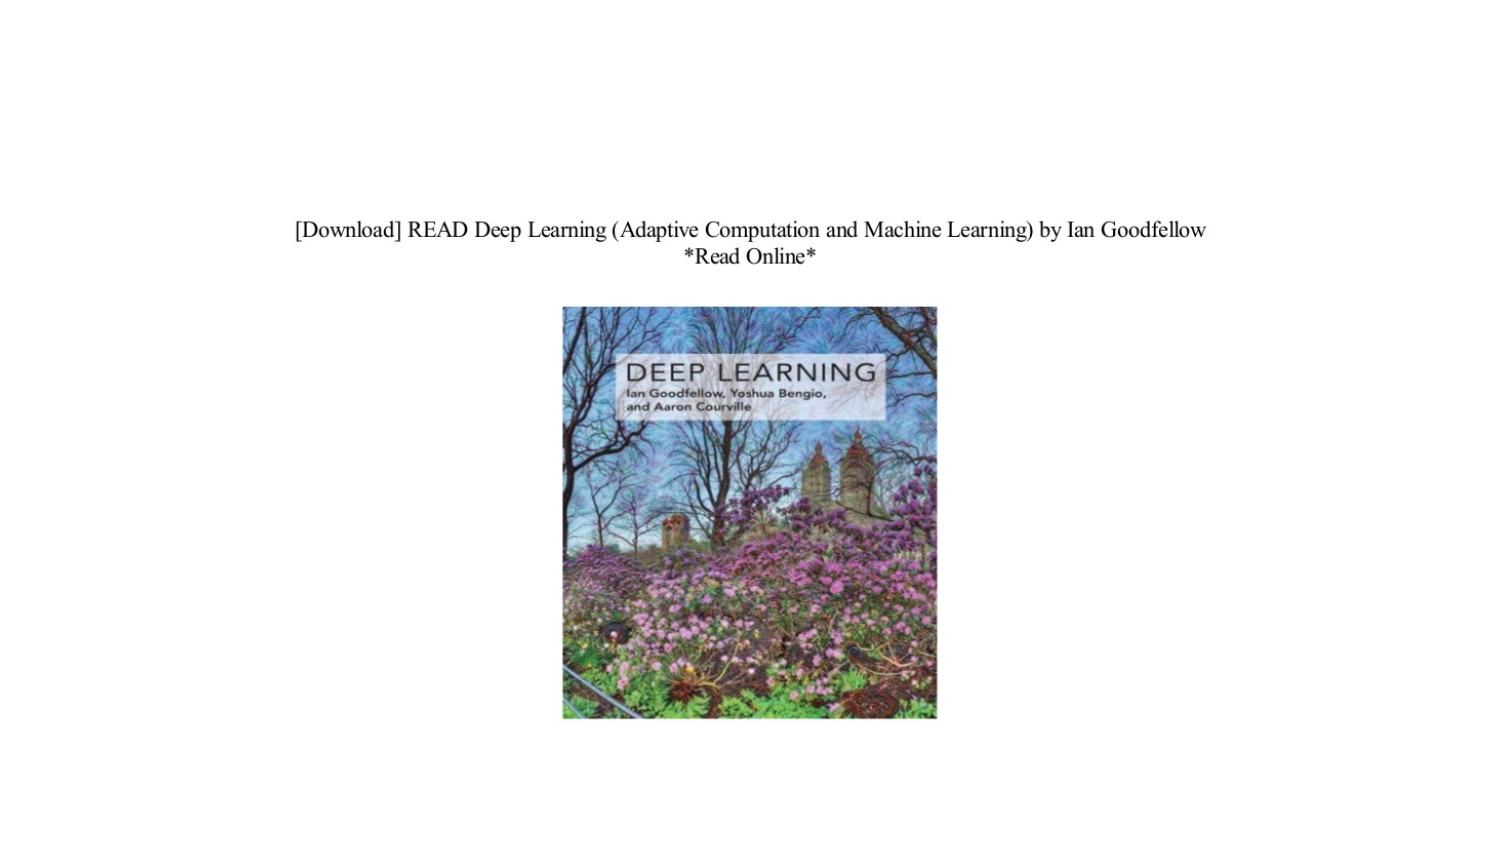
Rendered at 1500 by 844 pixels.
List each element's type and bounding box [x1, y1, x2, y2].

picture [224, 84, 1276, 827]
